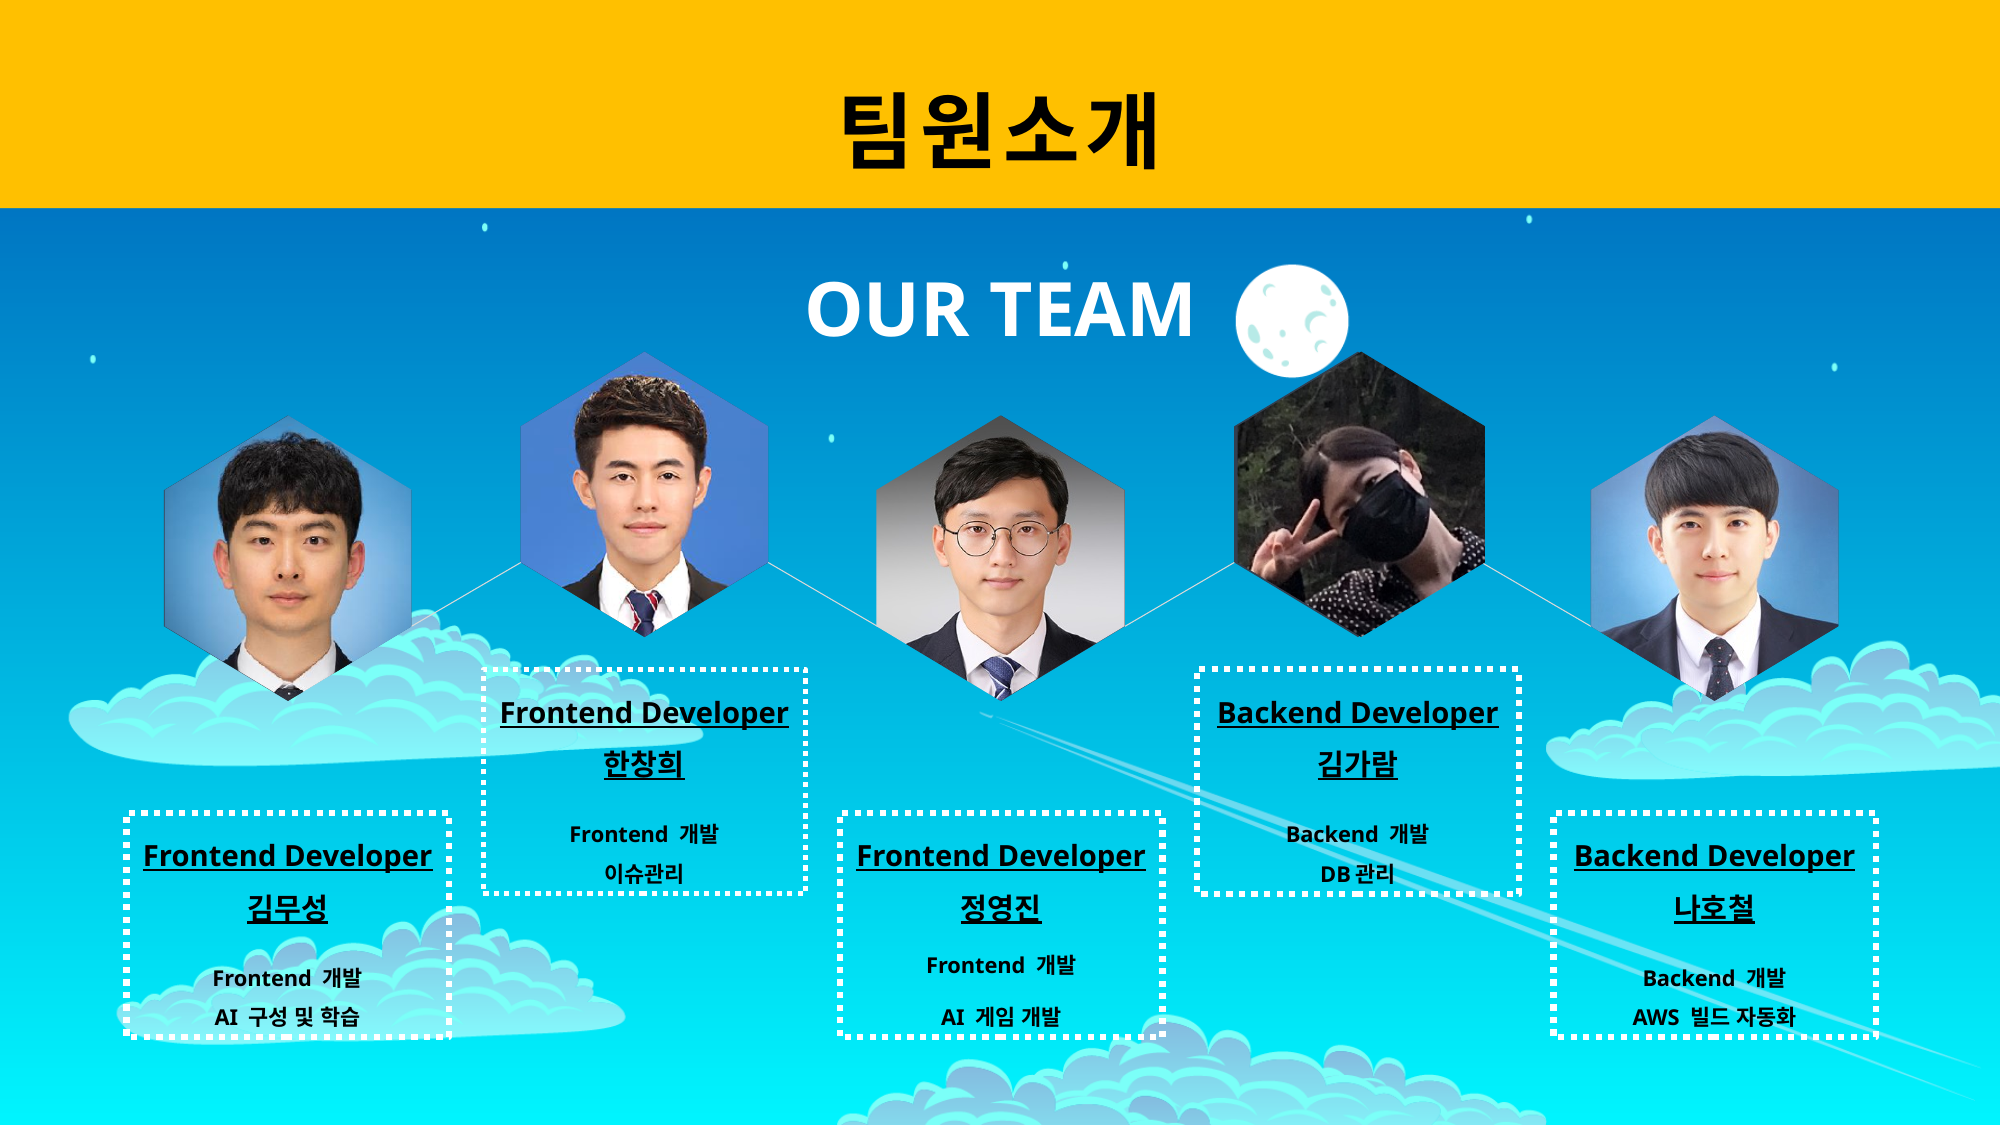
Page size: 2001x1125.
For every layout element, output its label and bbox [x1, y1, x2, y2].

picture [0, 417, 2000, 1125]
picture [1237, 353, 1484, 636]
picture [521, 353, 767, 636]
text_box [163, 351, 1839, 701]
picture [0, 0, 2000, 377]
